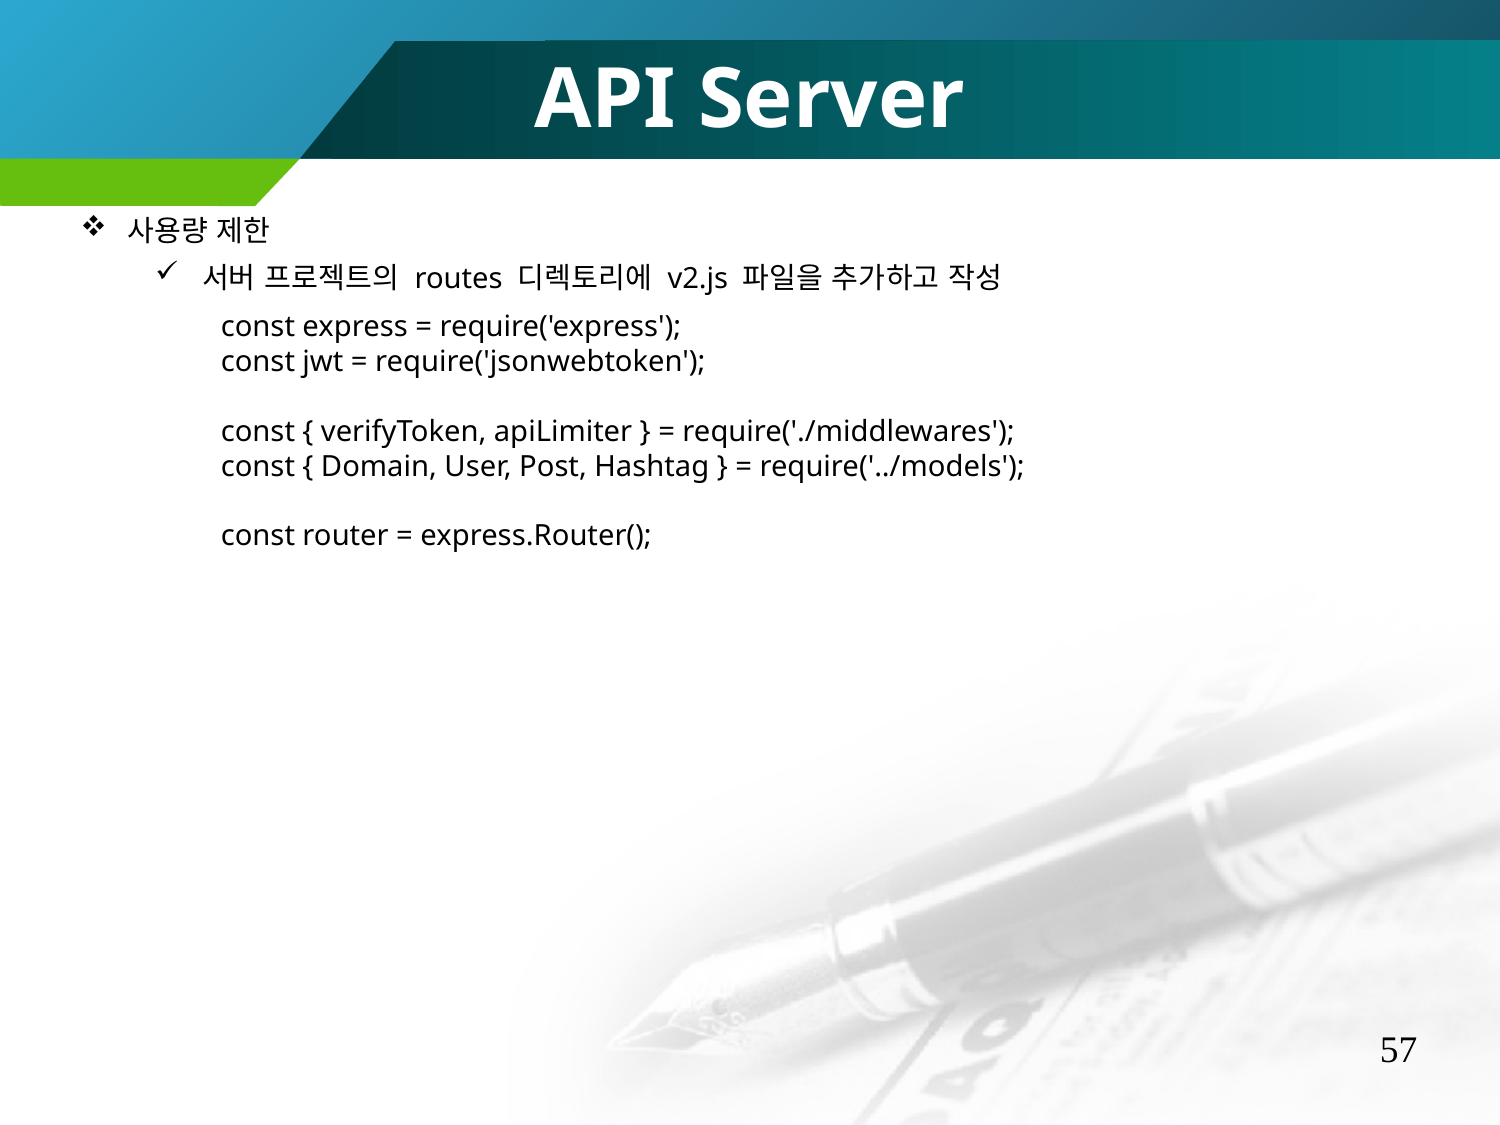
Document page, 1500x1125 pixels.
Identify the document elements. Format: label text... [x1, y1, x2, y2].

text_box API Server [0, 37, 1500, 163]
picture [490, 448, 1500, 1125]
text_box 사용량 제한 서버 프로젝트의 routes 디렉토리에 v2.js 파일을 추가하고 작성 const express = require('express'); const jwt = require('jsonwebtoken'); const { verifyToken, apiLimiter } = require('./middlewares'); const { Domain, User, Post, Hashtag } = require('../models'); const router = express.Router(); [75, 207, 1421, 1095]
